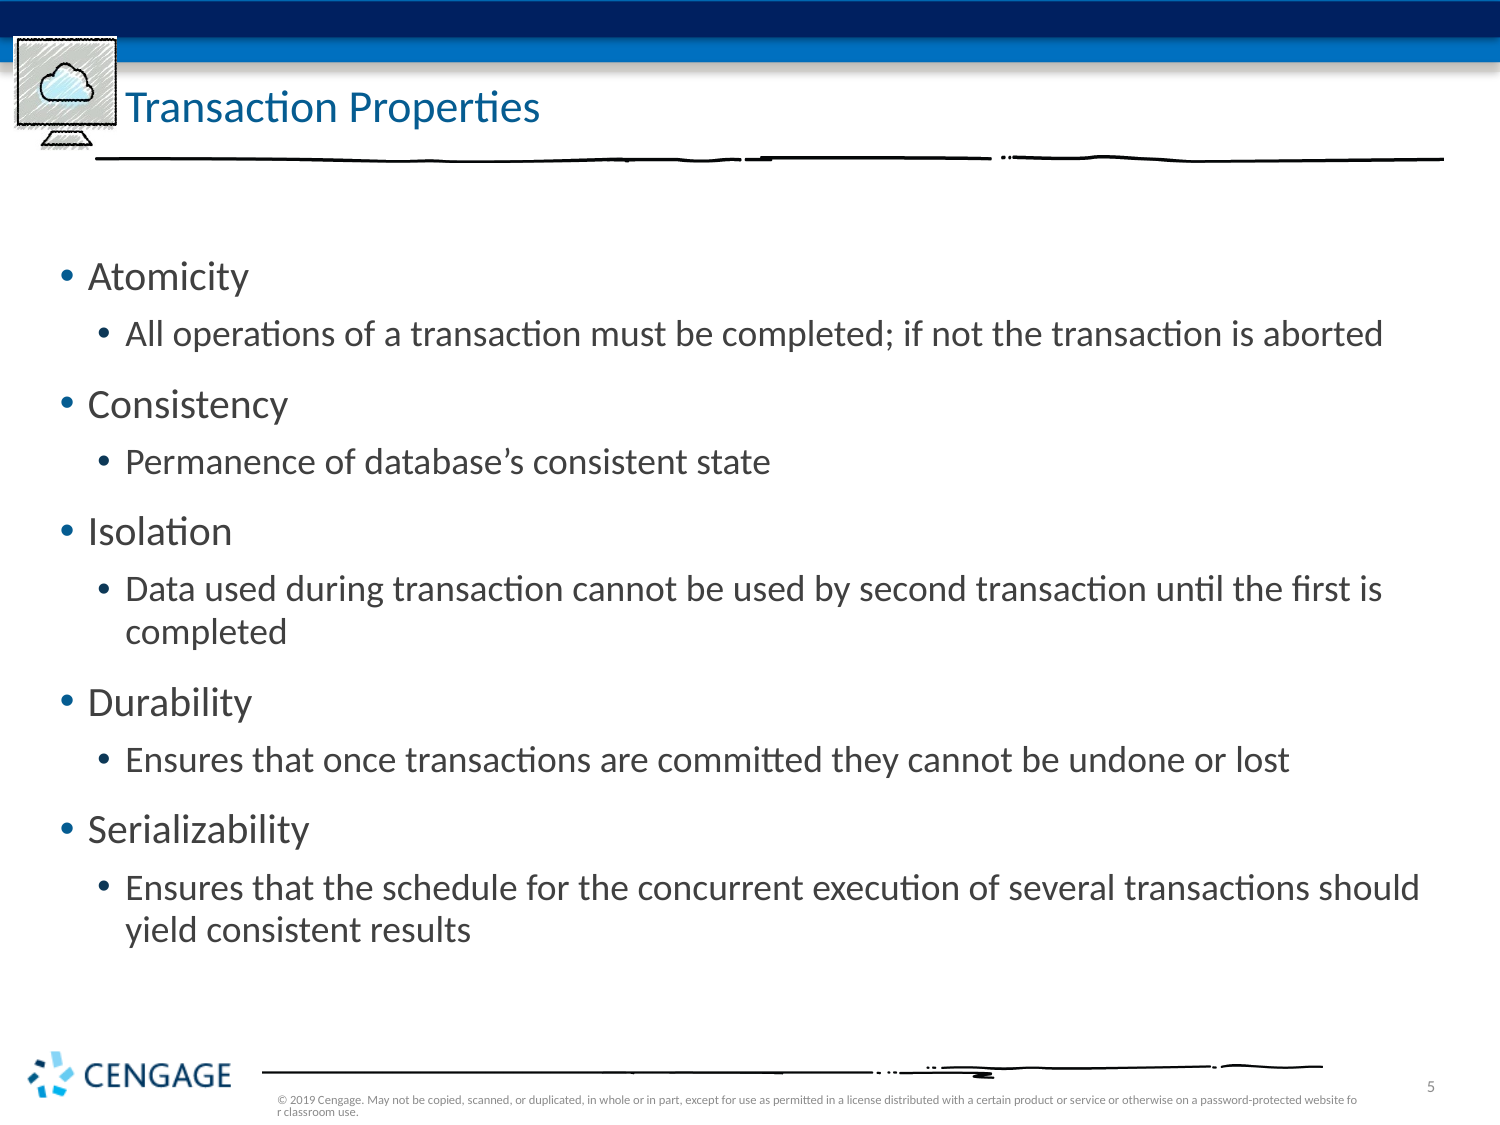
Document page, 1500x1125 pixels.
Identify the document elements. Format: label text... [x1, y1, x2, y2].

picture [13, 36, 117, 151]
picture [95, 155, 1444, 163]
title Transaction Properties [125, 84, 1442, 132]
picture [7, 1037, 59, 1111]
footer © 2019 Cengage. May not be copied, scanned, or duplicated, in whole or in part, except for use as permitted in a license distributed with a certain product or service or otherwise on a password-protected website for classroom use. [262, 1079, 1375, 1120]
list Atomicity All operations of a transaction must be completed; if not the transaction is aborted Consistency Permanence of database’s consistent state Isolation Data used during transaction cannot be used by second transaction until the first is completed Durability Ensures that once transactions are committed they cannot be undone or lost Serializability Ensures that the schedule for the concurrent execution of several transactions should yield consistent results [59, 252, 1441, 1125]
